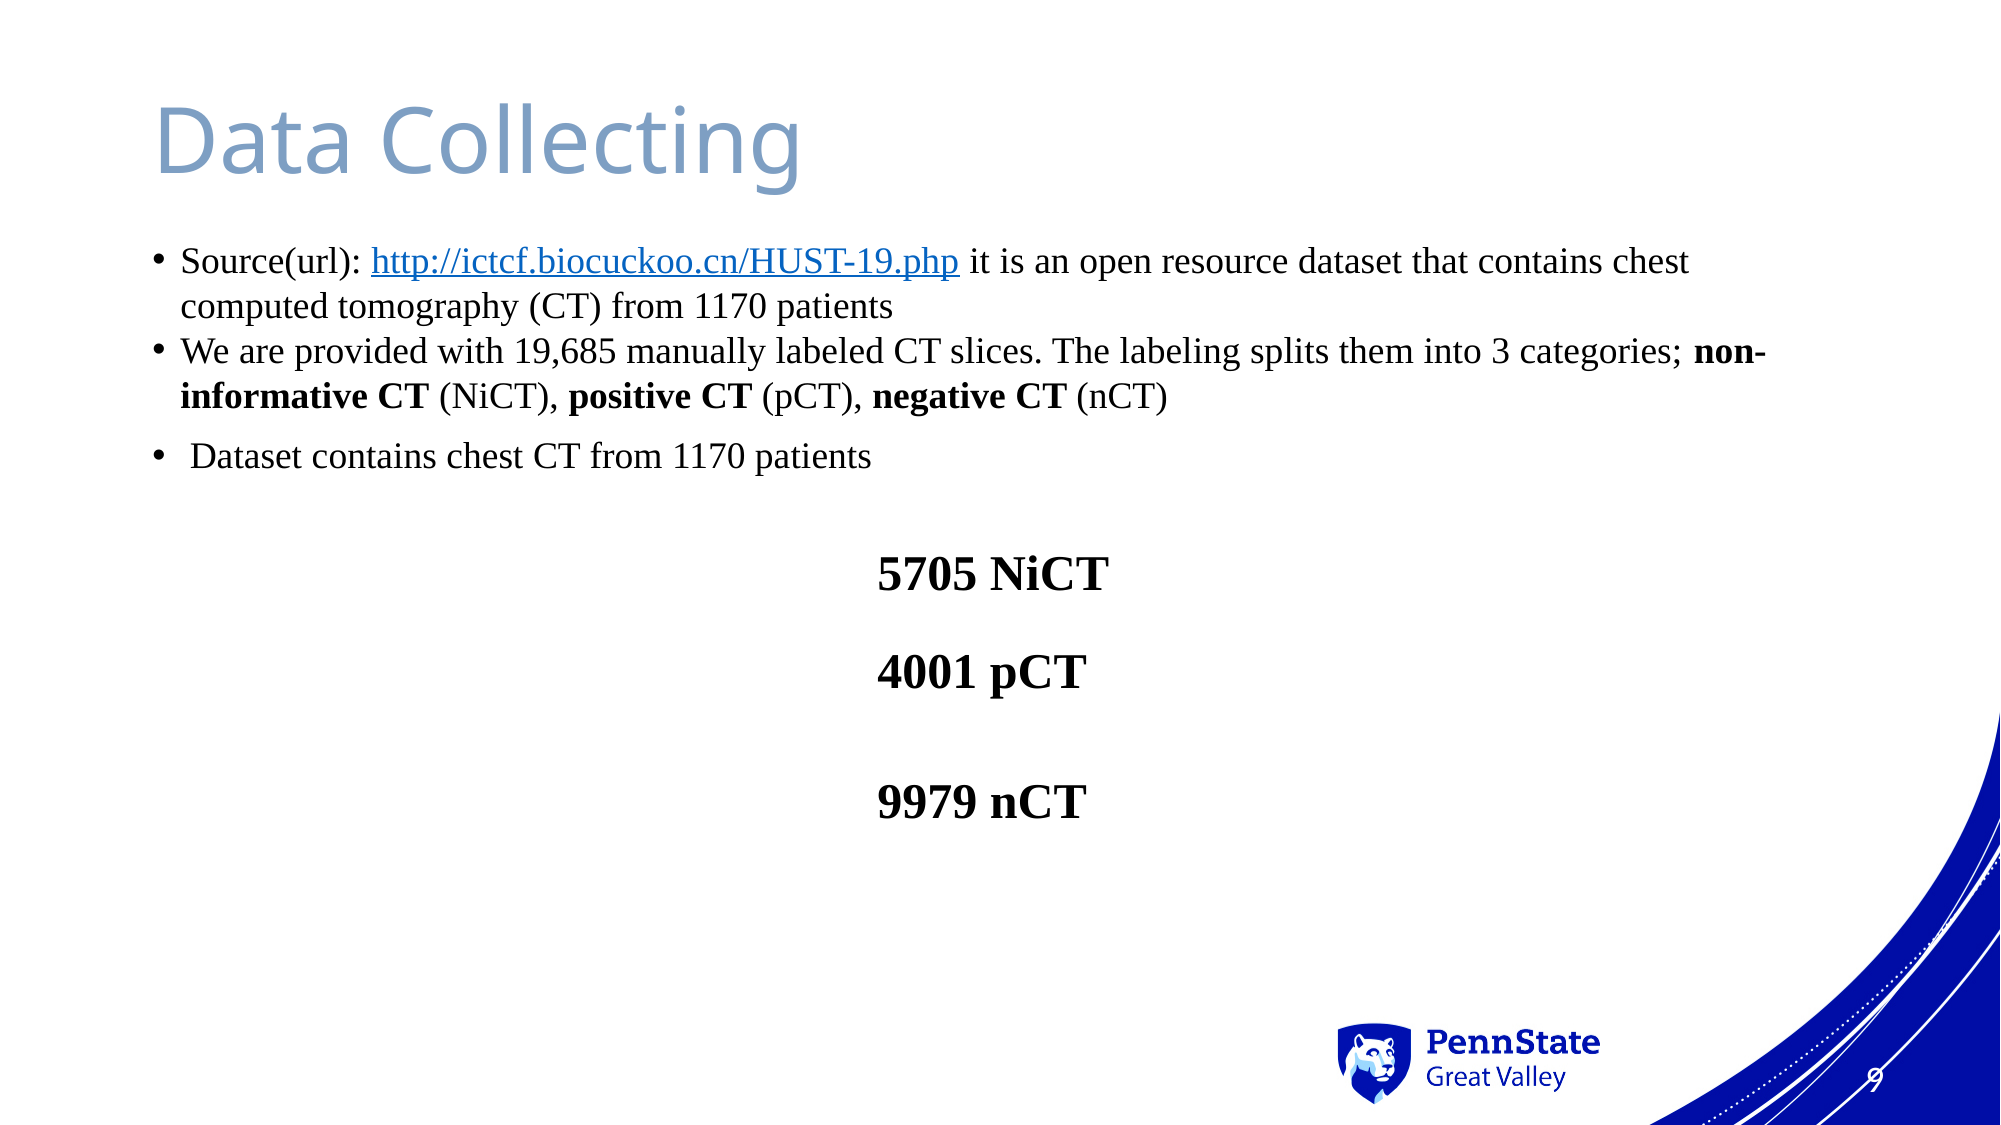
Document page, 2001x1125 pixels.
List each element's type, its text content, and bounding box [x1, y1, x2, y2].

text_box 9979 nCT [862, 761, 1863, 836]
text_box 4001 pCT [862, 630, 1863, 706]
list Source(url): http://ictcf.biocuckoo.cn/HUST-19.php it is an open resource dataset that contains chest computed tomography (CT) from 1170 patients We are provided with 19,685 manually labeled CT slices. The labeling splits them into 3 categories; non-informative CT (NiCT), positive CT (pCT), negative CT (nCT) Dataset contains chest CT from 1170 patients [137, 228, 1863, 517]
title Data Collecting [137, 59, 1863, 228]
picture [0, 0, 2000, 1125]
text_box 5705 NiCT [862, 533, 1161, 608]
